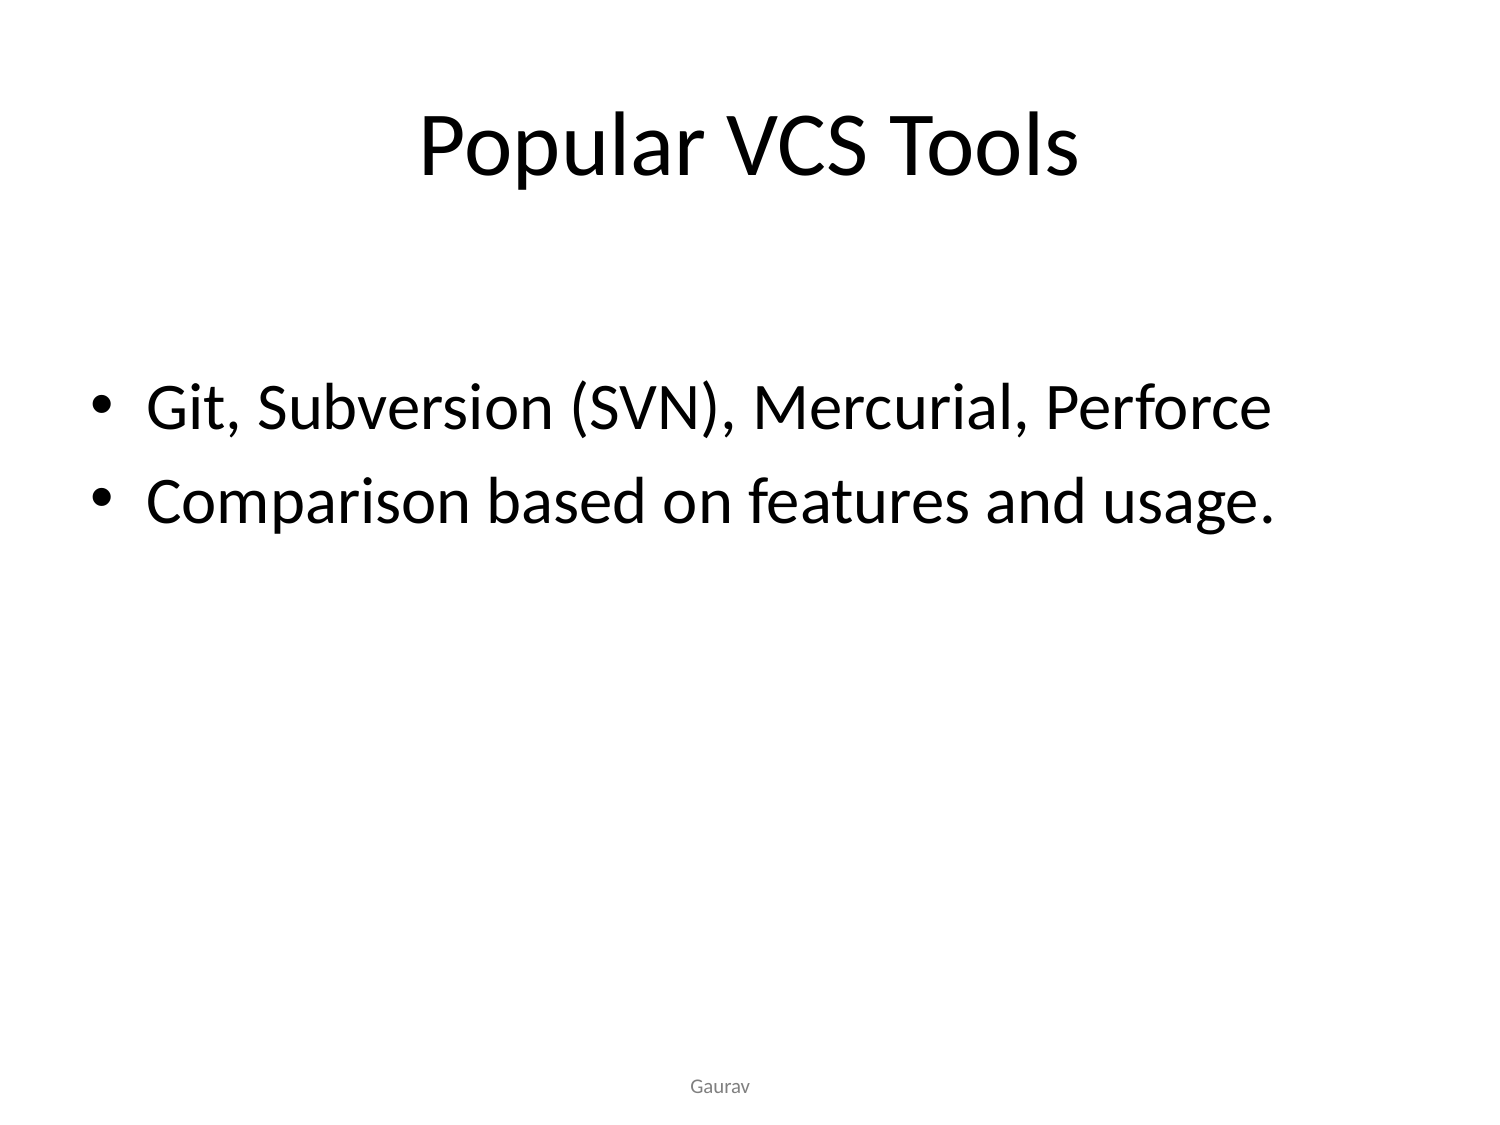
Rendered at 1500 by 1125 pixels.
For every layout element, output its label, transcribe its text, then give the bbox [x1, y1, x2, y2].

list Git, Subversion (SVN), Mercurial, Perforce Comparison based on features and usage. [75, 262, 1425, 1005]
title Popular VCS Tools [75, 45, 1425, 233]
text_box Gaurav [675, 1020, 765, 1105]
